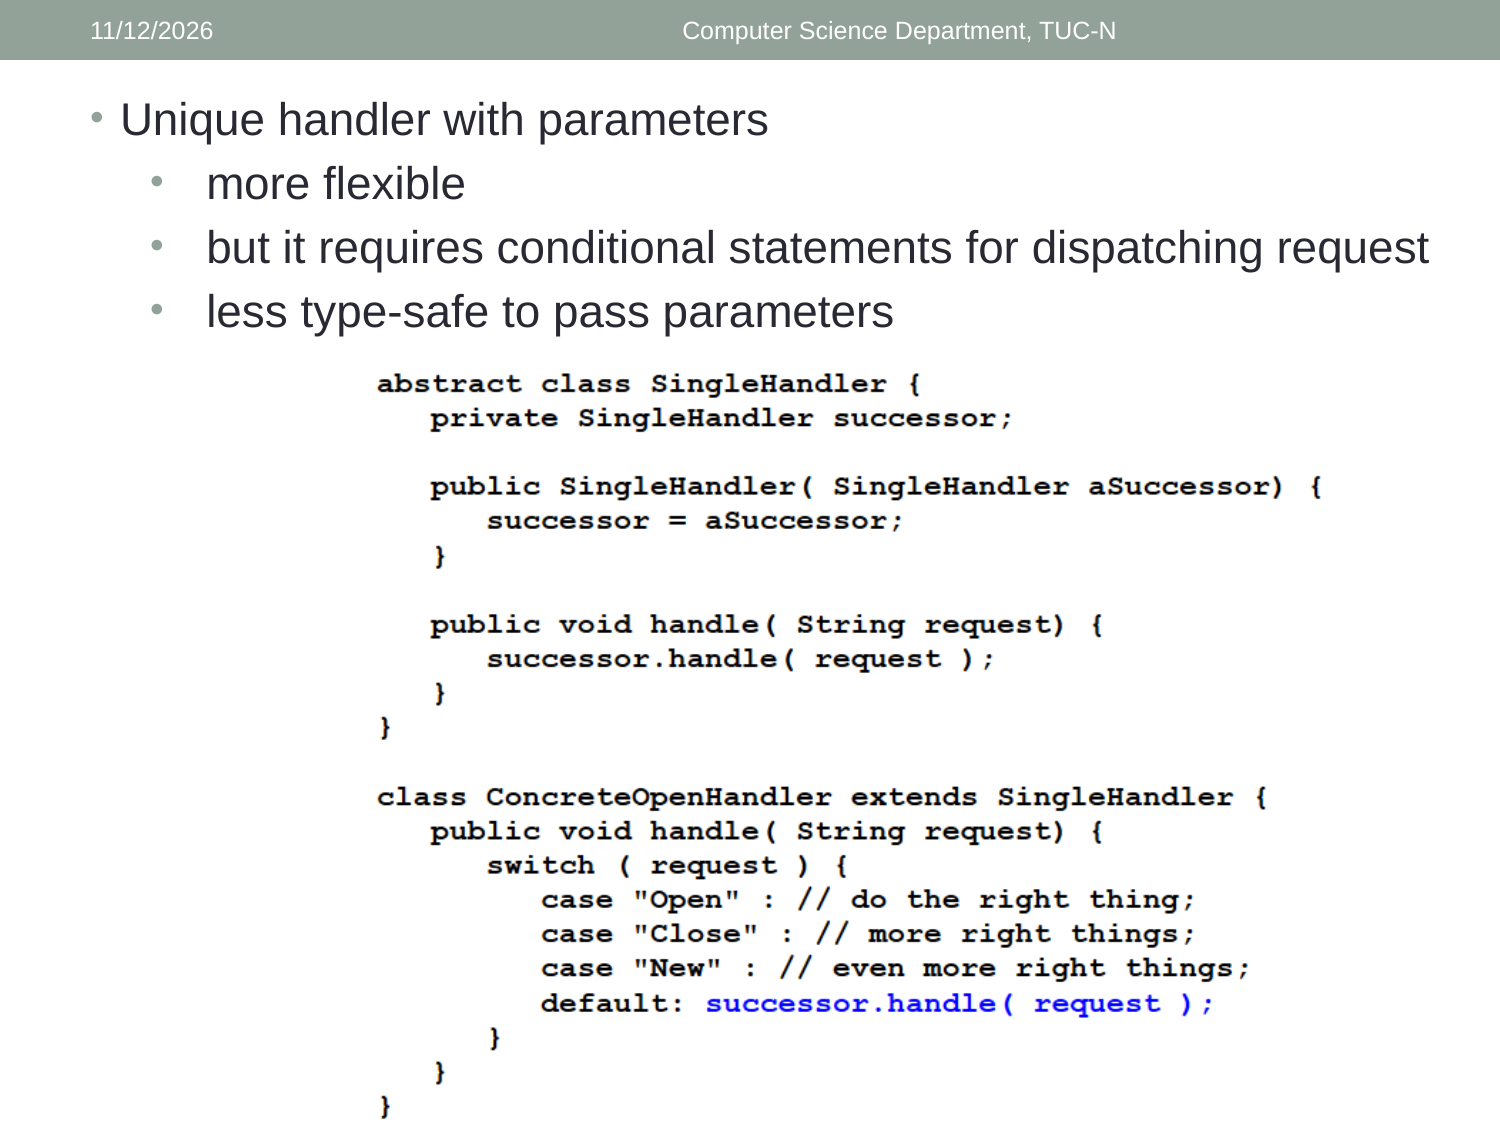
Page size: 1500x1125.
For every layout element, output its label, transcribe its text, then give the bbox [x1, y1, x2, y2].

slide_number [75, 3, 550, 57]
footer Computer Science Department, TUC-N [562, 3, 1238, 57]
picture [371, 367, 1336, 1125]
list Unique handler with parameters more flexible but it requires conditional statements for dispatching request less type-safe to pass parameters [75, 81, 1471, 882]
